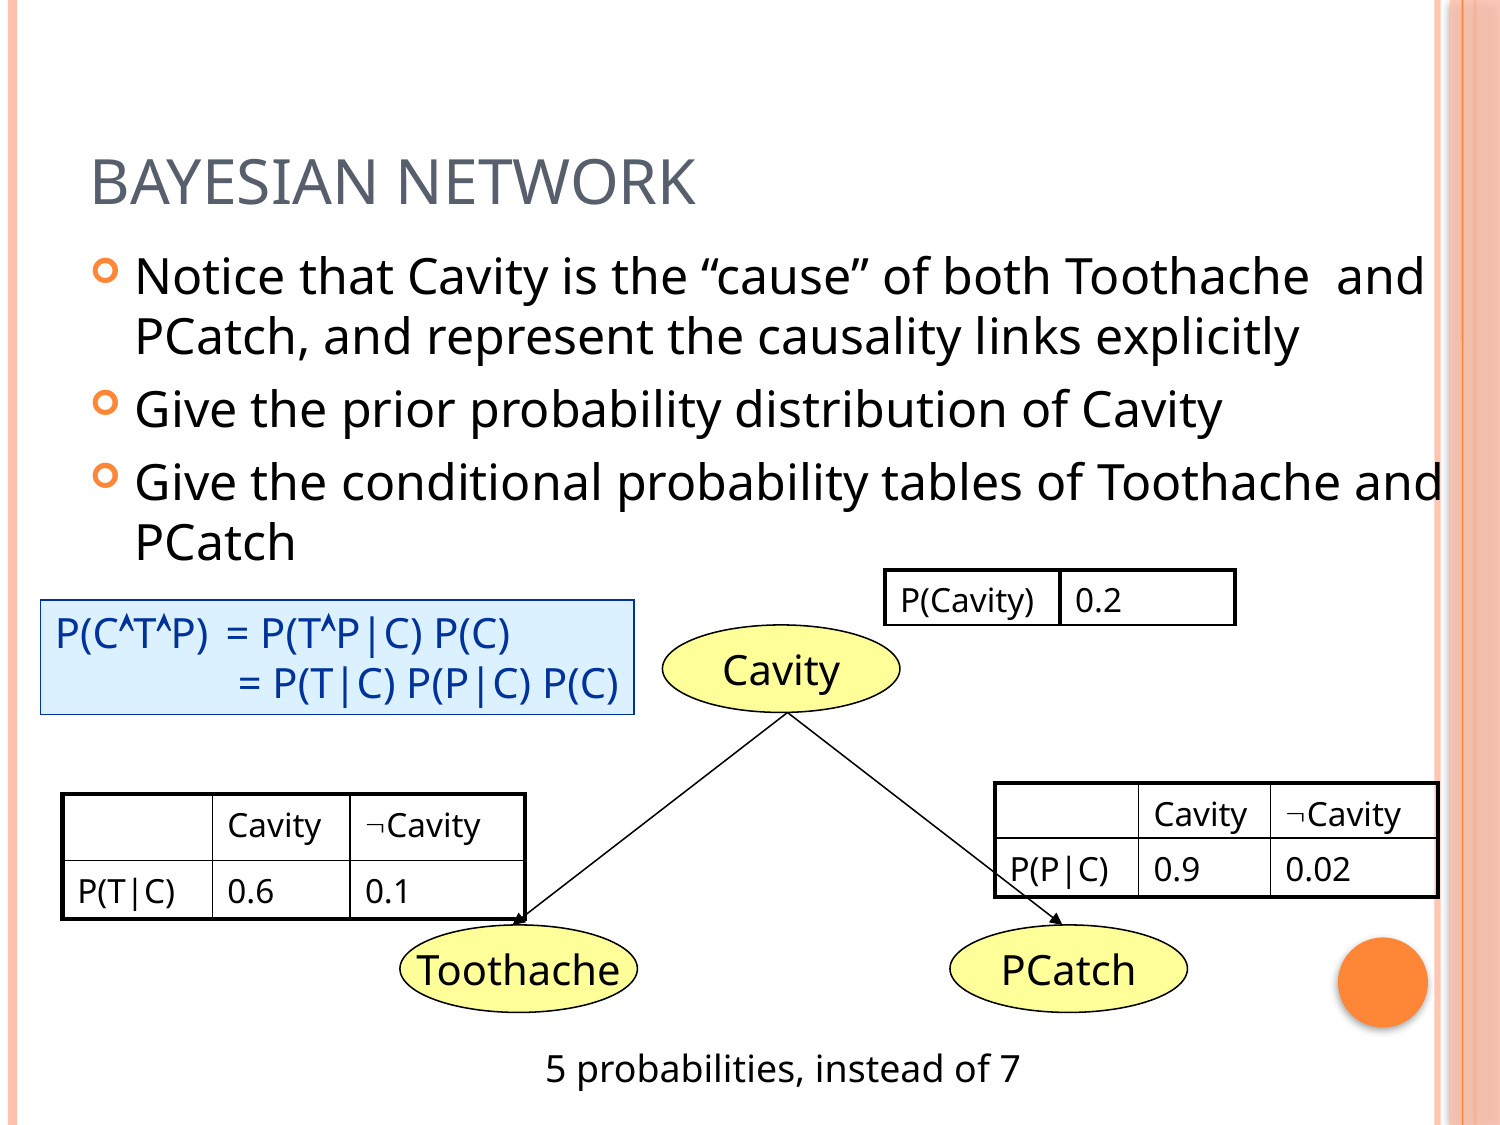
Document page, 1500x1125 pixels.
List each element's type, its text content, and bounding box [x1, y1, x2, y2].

table_header P(Cavity) [887, 572, 1058, 624]
table_header [65, 796, 212, 860]
table_header Cavity [351, 796, 523, 860]
text_box PCatch [949, 924, 1188, 1013]
text_box Toothache [399, 924, 638, 1013]
list Notice that Cavity is the “cause” of both Toothache and PCatch, and represent the causality links explicitly Give the prior probability distribution of Cavity Give the conditional probability tables of Toothache and PCatch [75, 237, 1488, 1037]
text_box [512, 921, 527, 925]
text_box P(CTP) = P(TP|C) P(C) = P(T|C) P(P|C) P(C) [40, 599, 634, 715]
title Bayesian Network [75, 37, 1300, 225]
table_header Cavity [213, 796, 349, 860]
table_header [997, 785, 1138, 837]
table_cell 0.1 [351, 861, 523, 917]
table_header Cavity [1139, 785, 1270, 837]
text_box Cavity [662, 624, 900, 713]
text_box 5 probabilities, instead of 7 [530, 1037, 1037, 1098]
table_header Cavity [1271, 785, 1436, 837]
table_cell 0.9 [1139, 839, 1270, 895]
text_box [1028, 899, 1063, 925]
table_cell 0.6 [213, 861, 349, 917]
table_cell 0.02 [1271, 839, 1436, 895]
table_header 0.2 [1062, 572, 1233, 624]
table_cell P(T|C) [65, 861, 212, 917]
table_cell P(P|C) [997, 839, 1138, 895]
